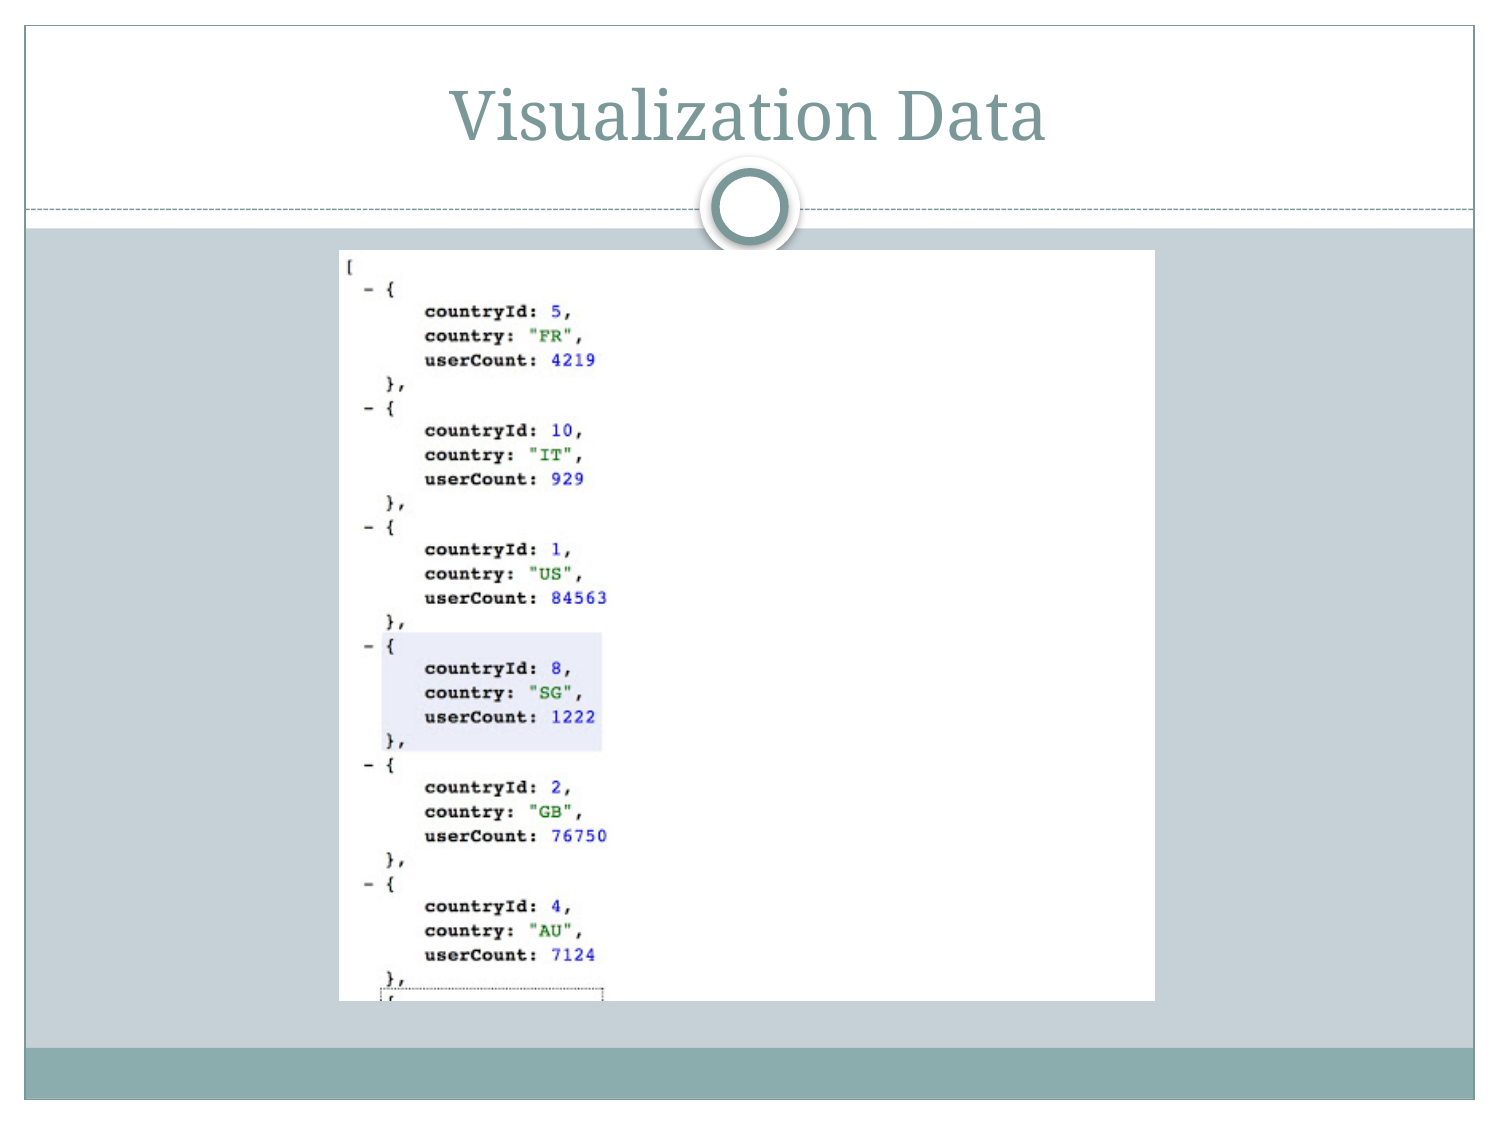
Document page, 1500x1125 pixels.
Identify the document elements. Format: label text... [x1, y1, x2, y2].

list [49, 250, 1445, 1001]
title Visualization Data [49, 37, 1450, 162]
